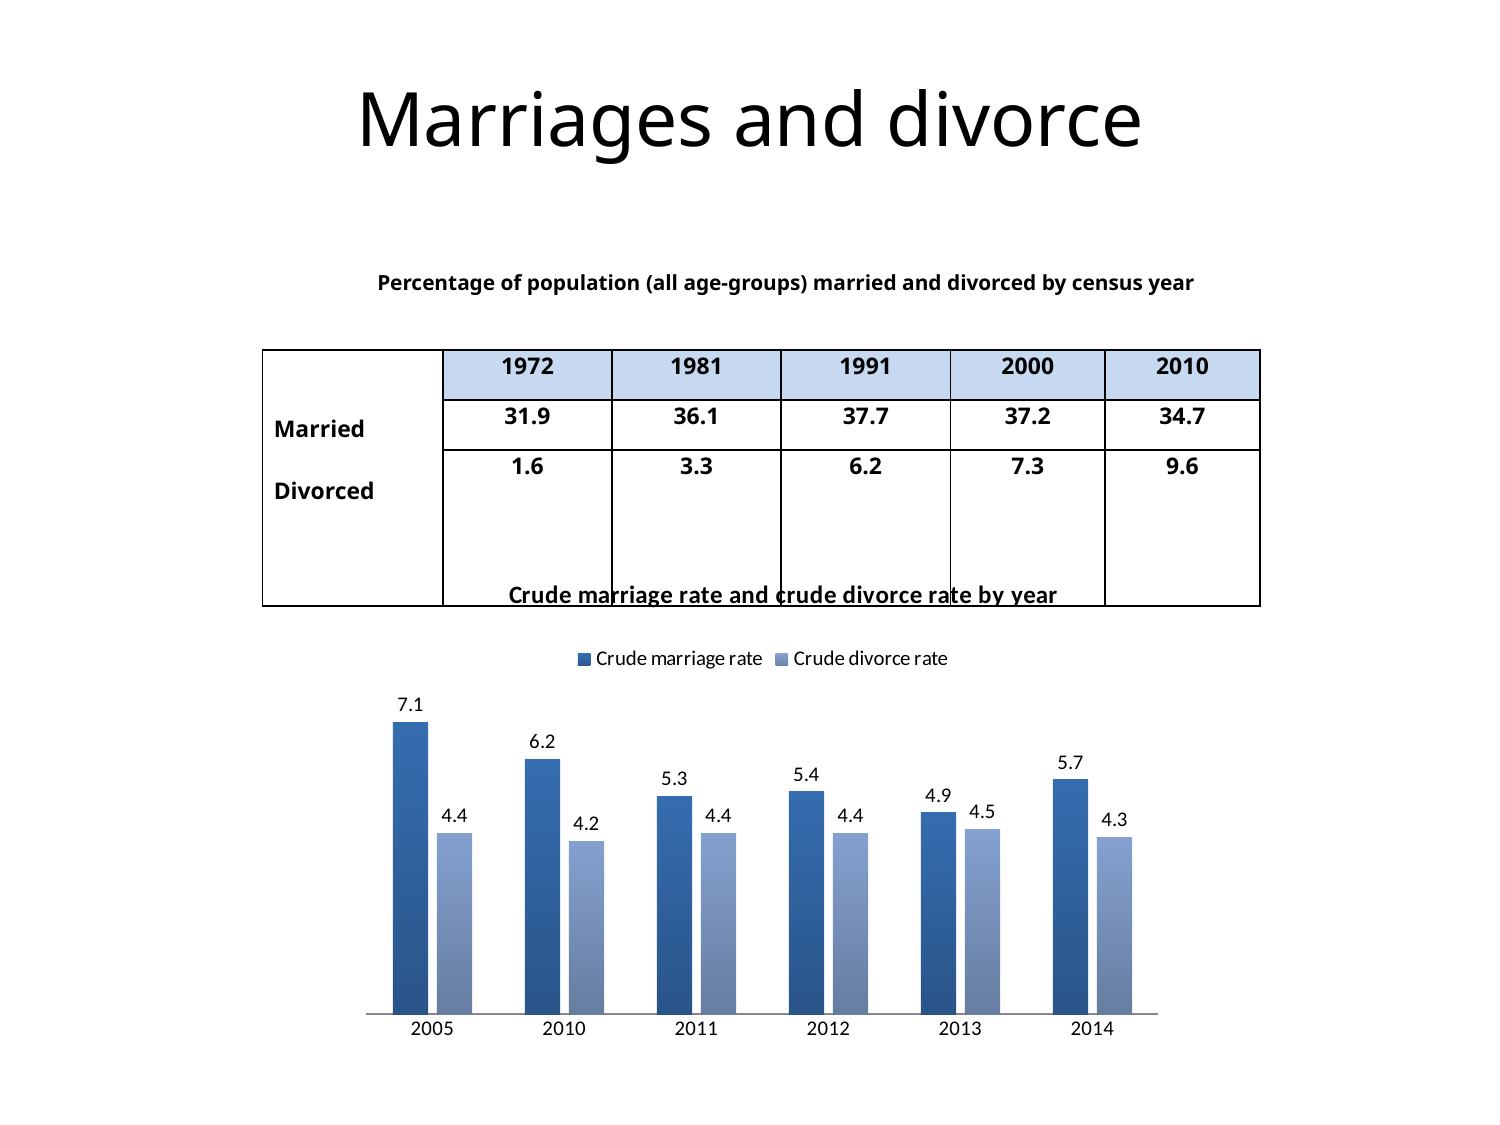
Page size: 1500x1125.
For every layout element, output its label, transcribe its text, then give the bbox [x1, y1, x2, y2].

table_header 1981 [613, 351, 780, 399]
table_cell 9.6 [1106, 451, 1259, 605]
table_header 2000 [951, 351, 1104, 399]
table_cell 37.7 [782, 401, 950, 449]
table_cell 6.2 [782, 451, 950, 573]
text_box Percentage of population (all age-groups) married and divorced by census year [362, 262, 1225, 303]
title Marriages and divorce [75, 45, 1425, 188]
table_cell 34.7 [1106, 401, 1259, 449]
table_cell 36.1 [613, 401, 780, 449]
table_header 1972 [444, 351, 611, 399]
table_header 1991 [782, 351, 950, 399]
table_cell 7.3 [951, 451, 1104, 573]
table_cell 3.3 [613, 451, 780, 573]
table_cell 31.9 [444, 401, 611, 449]
table_cell 37.2 [951, 401, 1104, 449]
table_header 2010 [1106, 351, 1259, 399]
table_header Married Divorced [263, 351, 442, 605]
table_cell 1.6 [444, 451, 611, 573]
chart [349, 574, 1176, 1051]
